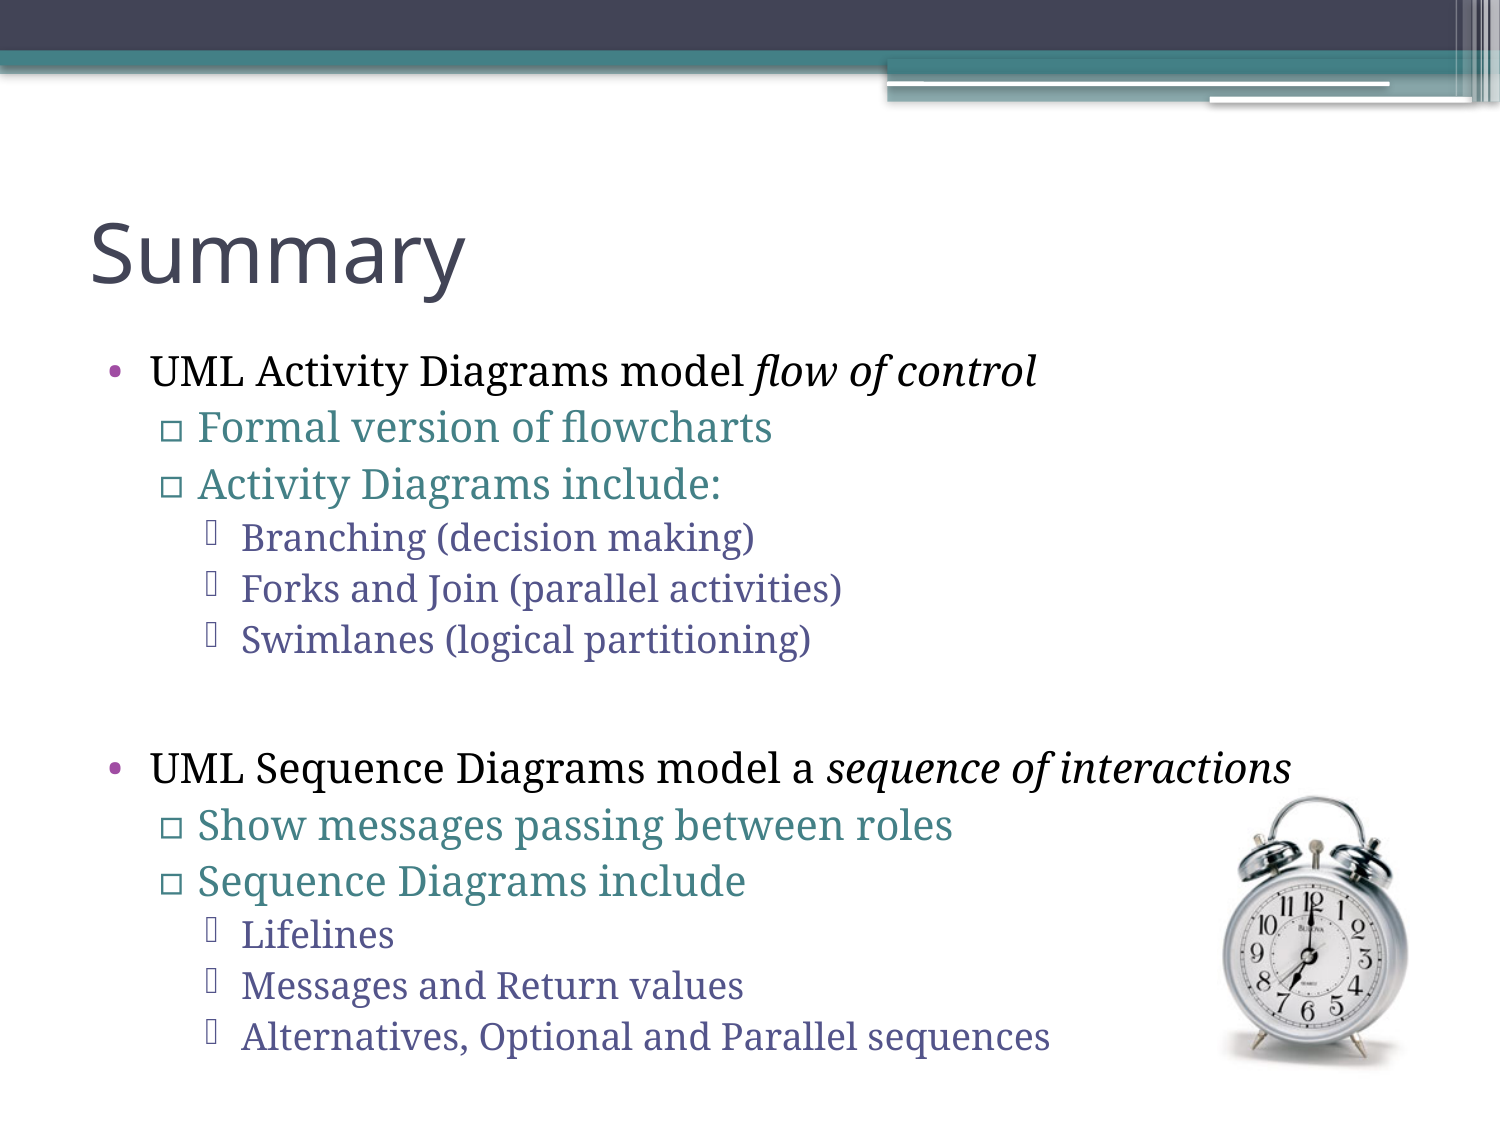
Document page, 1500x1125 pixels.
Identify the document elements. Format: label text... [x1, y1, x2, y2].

list UML Activity Diagrams model flow of control Formal version of flowcharts Activity Diagrams include: Branching (decision making) Forks and Join (parallel activities) Swimlanes (logical partitioning) UML Sequence Diagrams model a sequence of interactions Show messages passing between roles Sequence Diagrams include Lifelines Messages and Return values Alternatives, Optional and Parallel sequences [75, 337, 1463, 1047]
picture [1197, 787, 1426, 1091]
title Summary [75, 162, 1425, 337]
